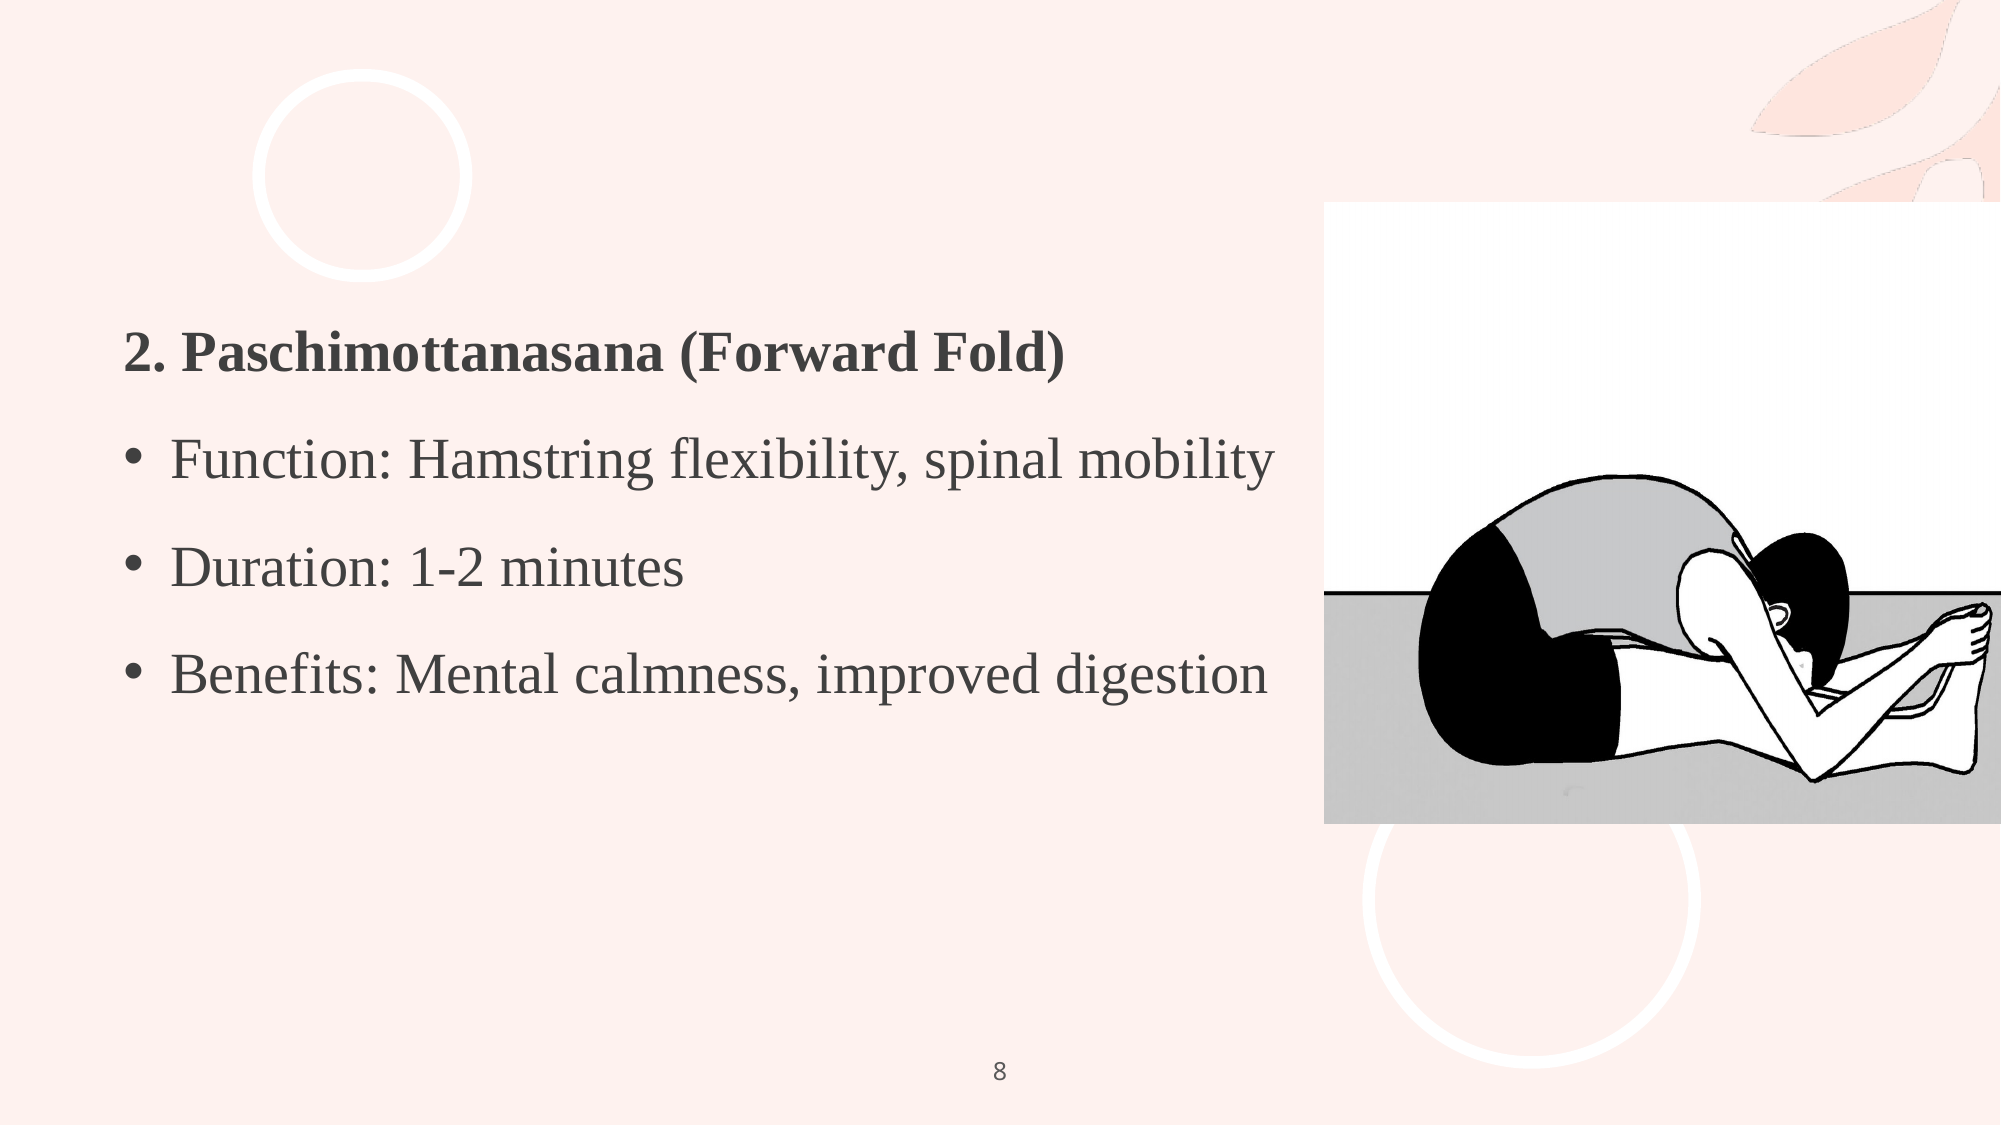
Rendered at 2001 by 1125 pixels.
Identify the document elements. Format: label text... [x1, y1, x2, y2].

slide_number 8 [774, 1042, 1225, 1103]
list 2. Paschimottanasana (Forward Fold) Function: Hamstring flexibility, spinal mobility Duration: 1-2 minutes Benefits: Mental calmness, improved digestion [108, 305, 1717, 986]
picture [1323, 0, 2001, 824]
